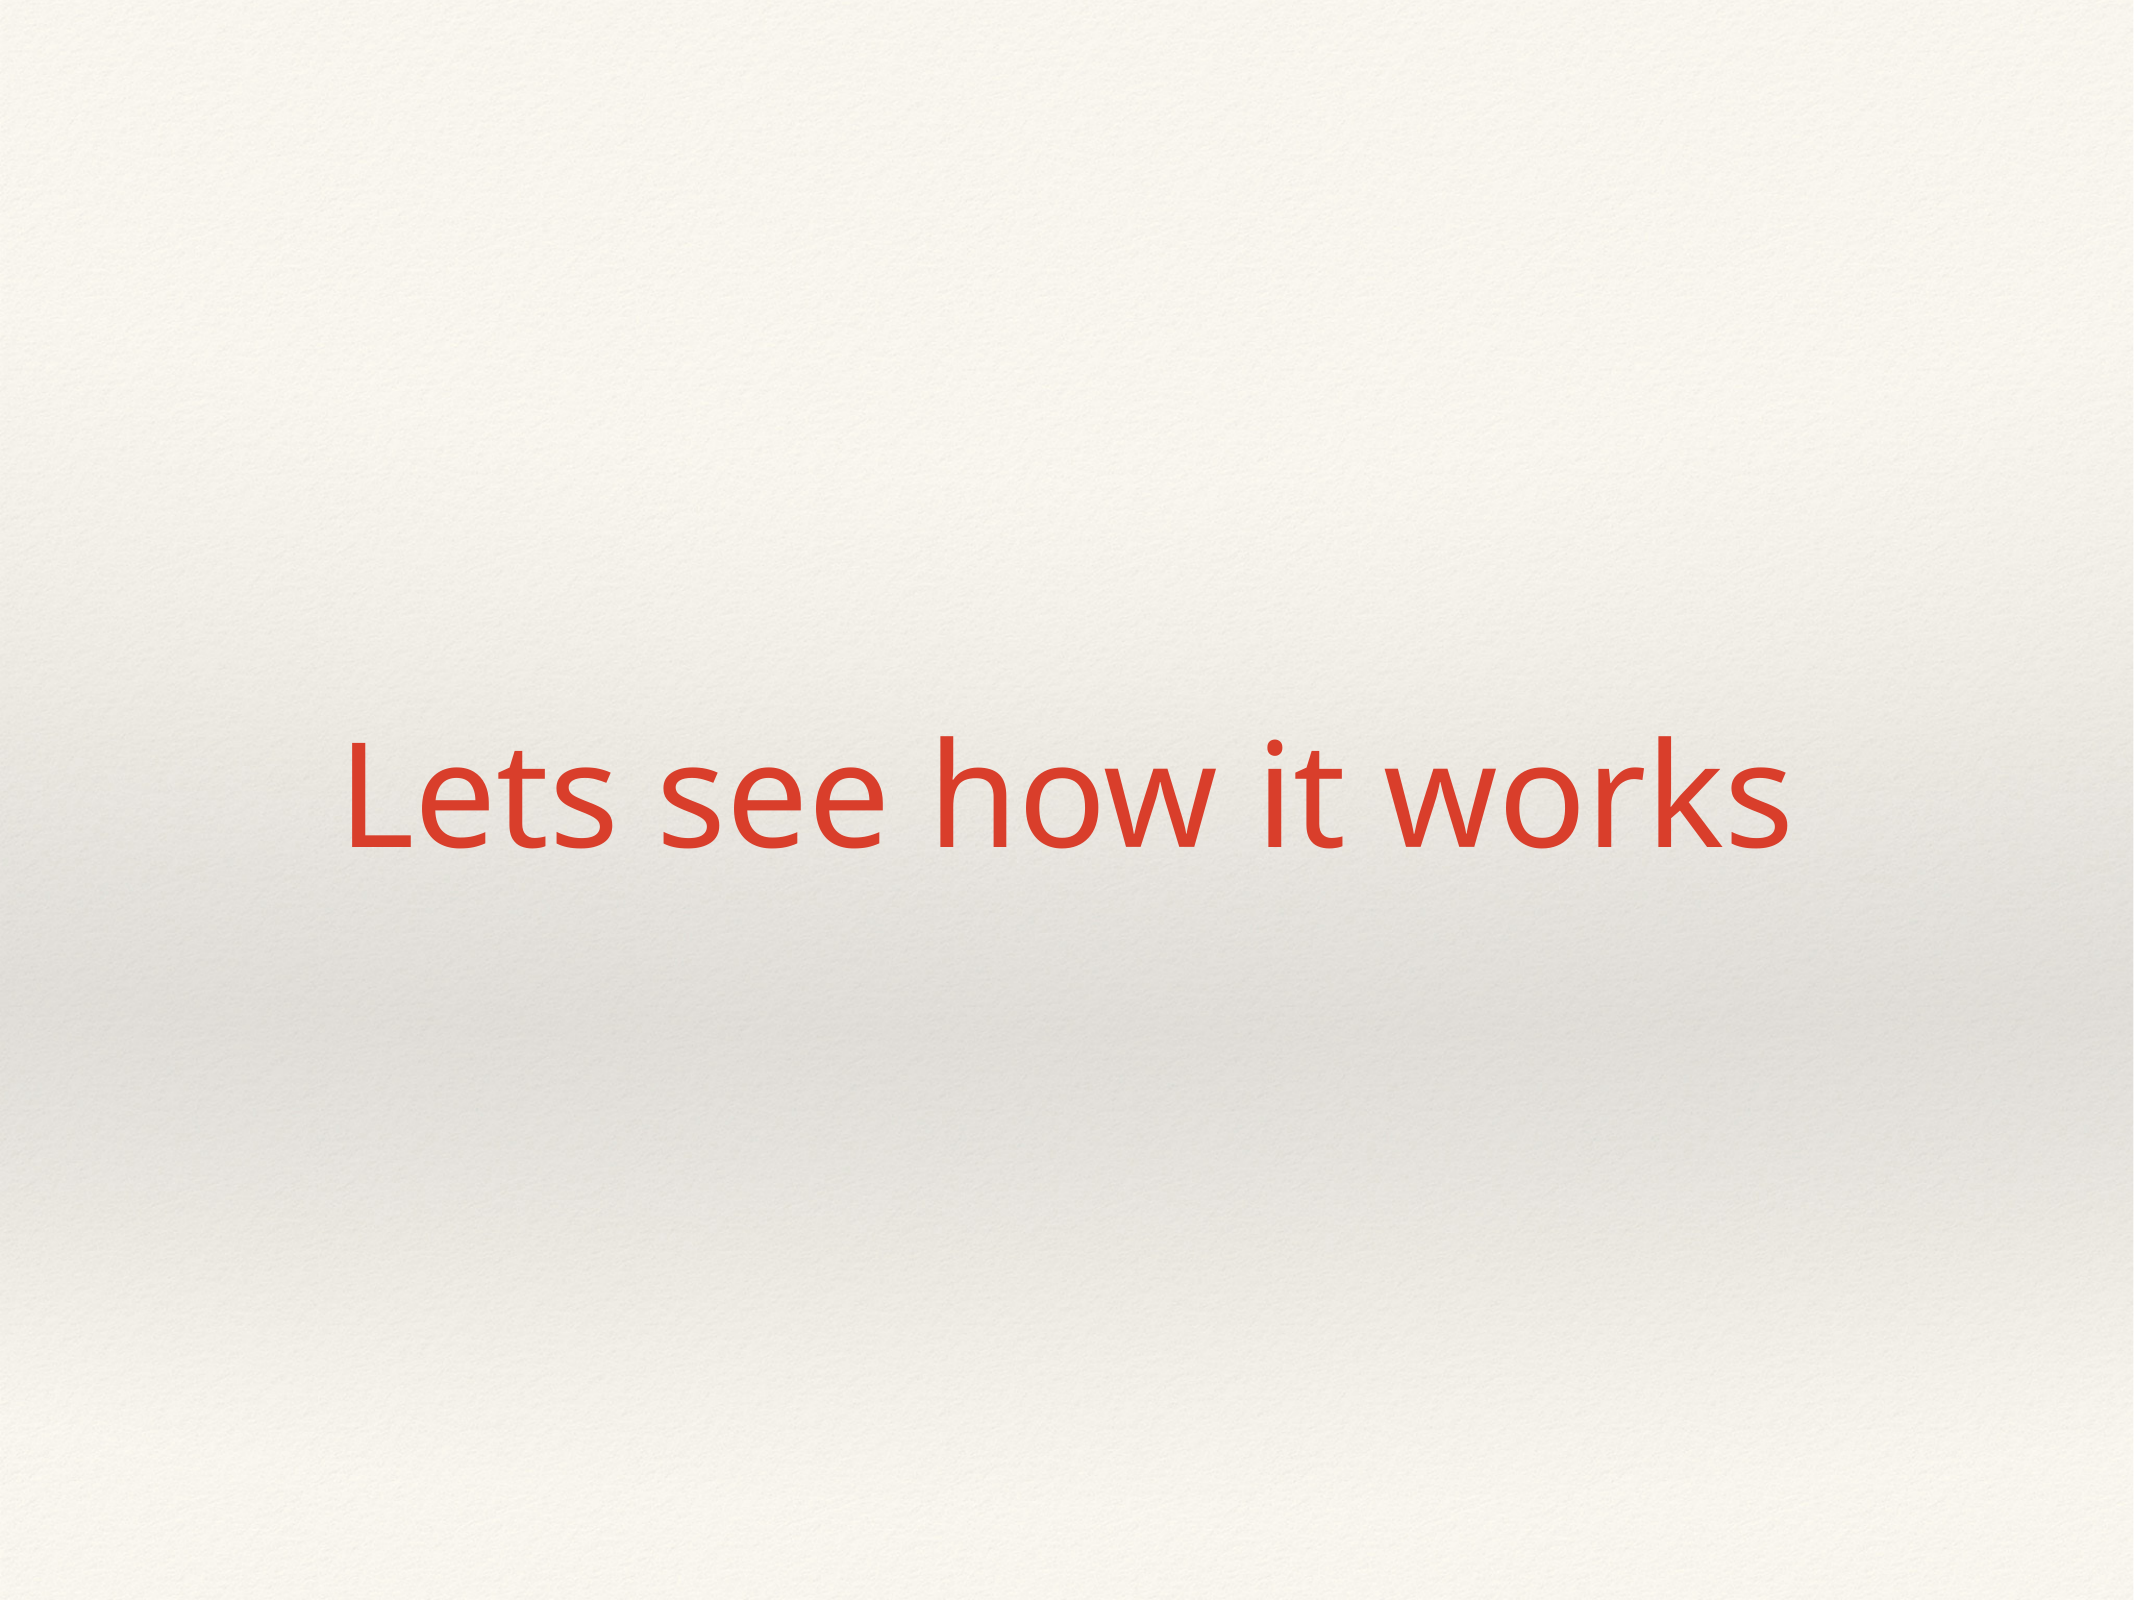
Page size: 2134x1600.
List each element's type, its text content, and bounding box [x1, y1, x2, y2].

picture [0, 0, 2134, 1600]
title Lets see how it works [82, 601, 2051, 999]
